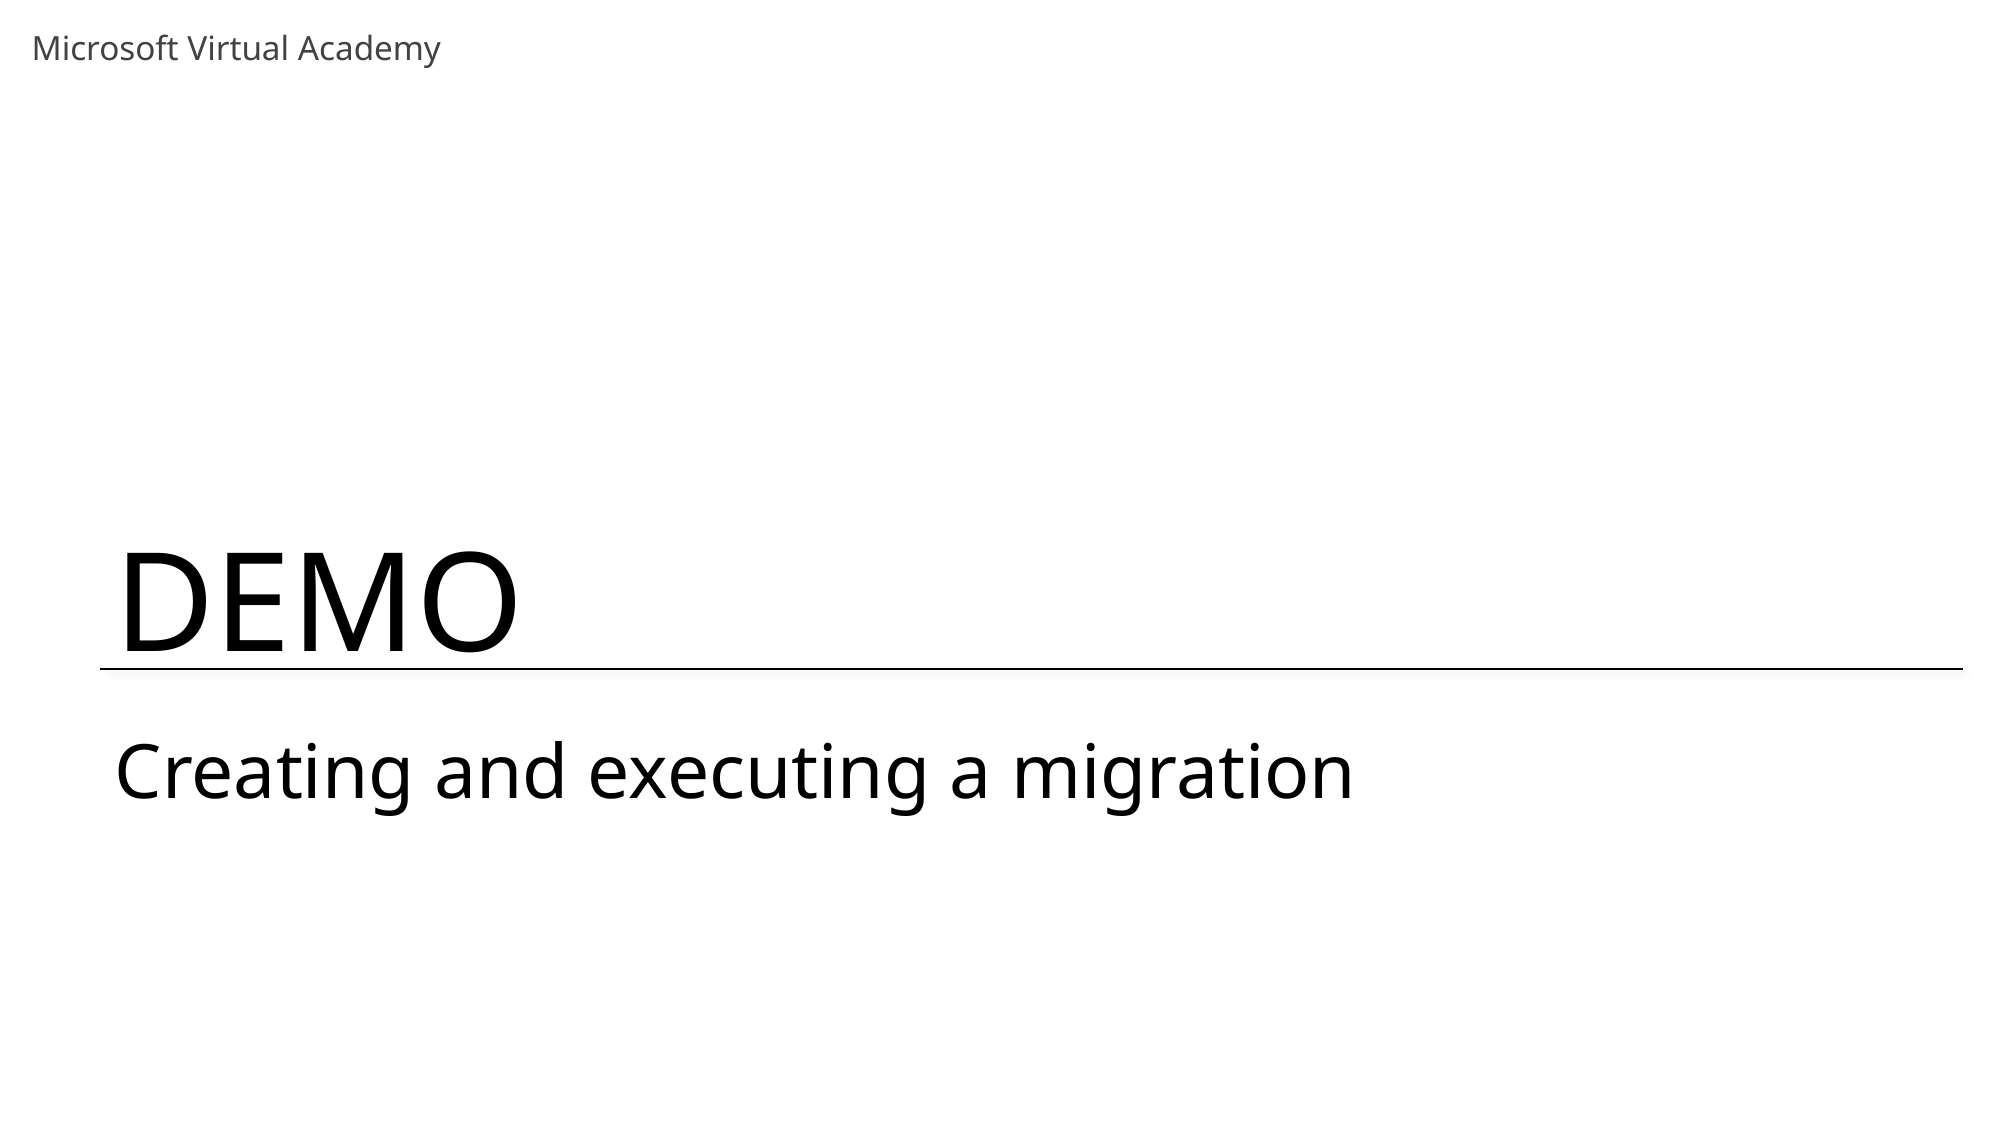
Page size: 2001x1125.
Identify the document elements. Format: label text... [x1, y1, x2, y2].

title Creating and executing a migration [99, 733, 1976, 1009]
